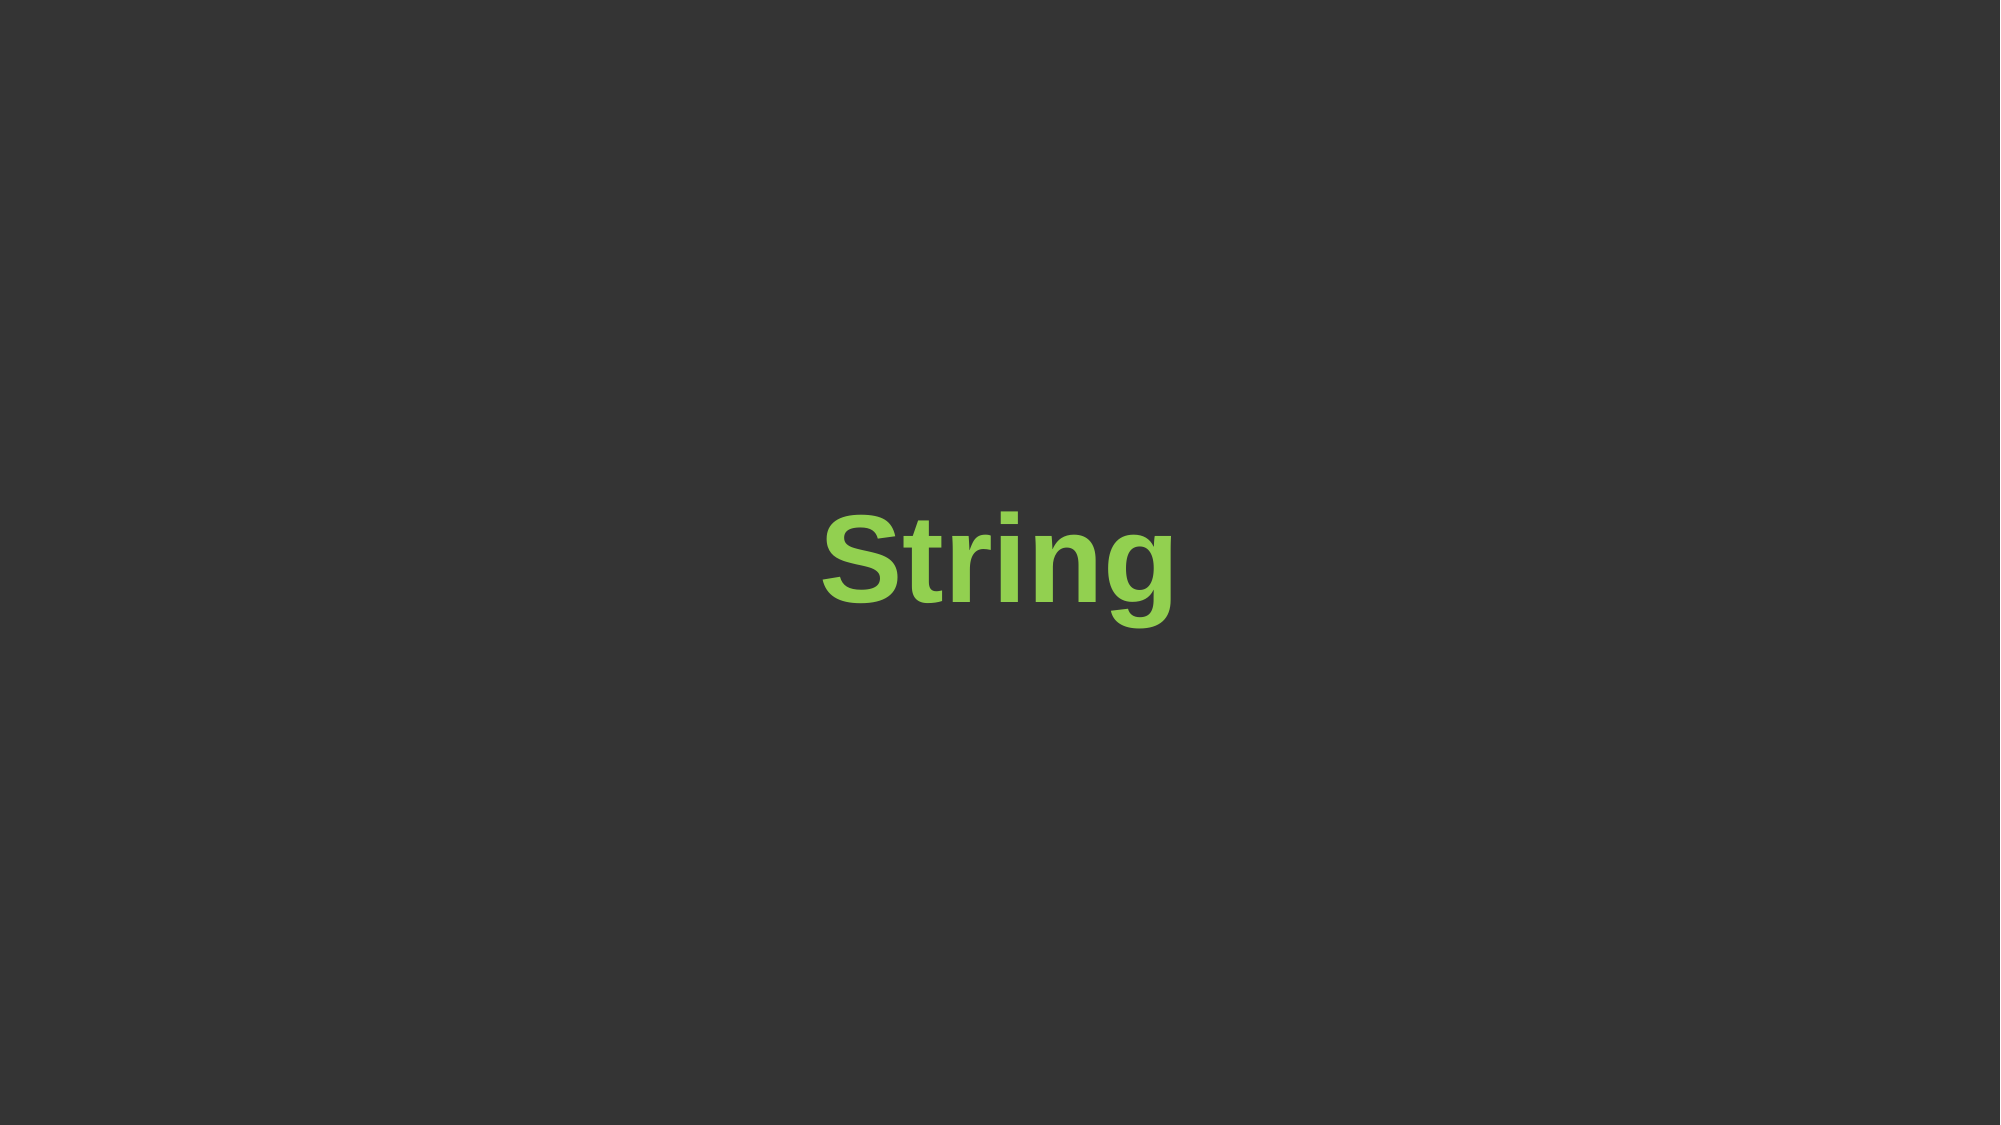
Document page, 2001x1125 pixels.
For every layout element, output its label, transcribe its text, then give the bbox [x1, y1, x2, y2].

title String [309, 492, 1691, 633]
